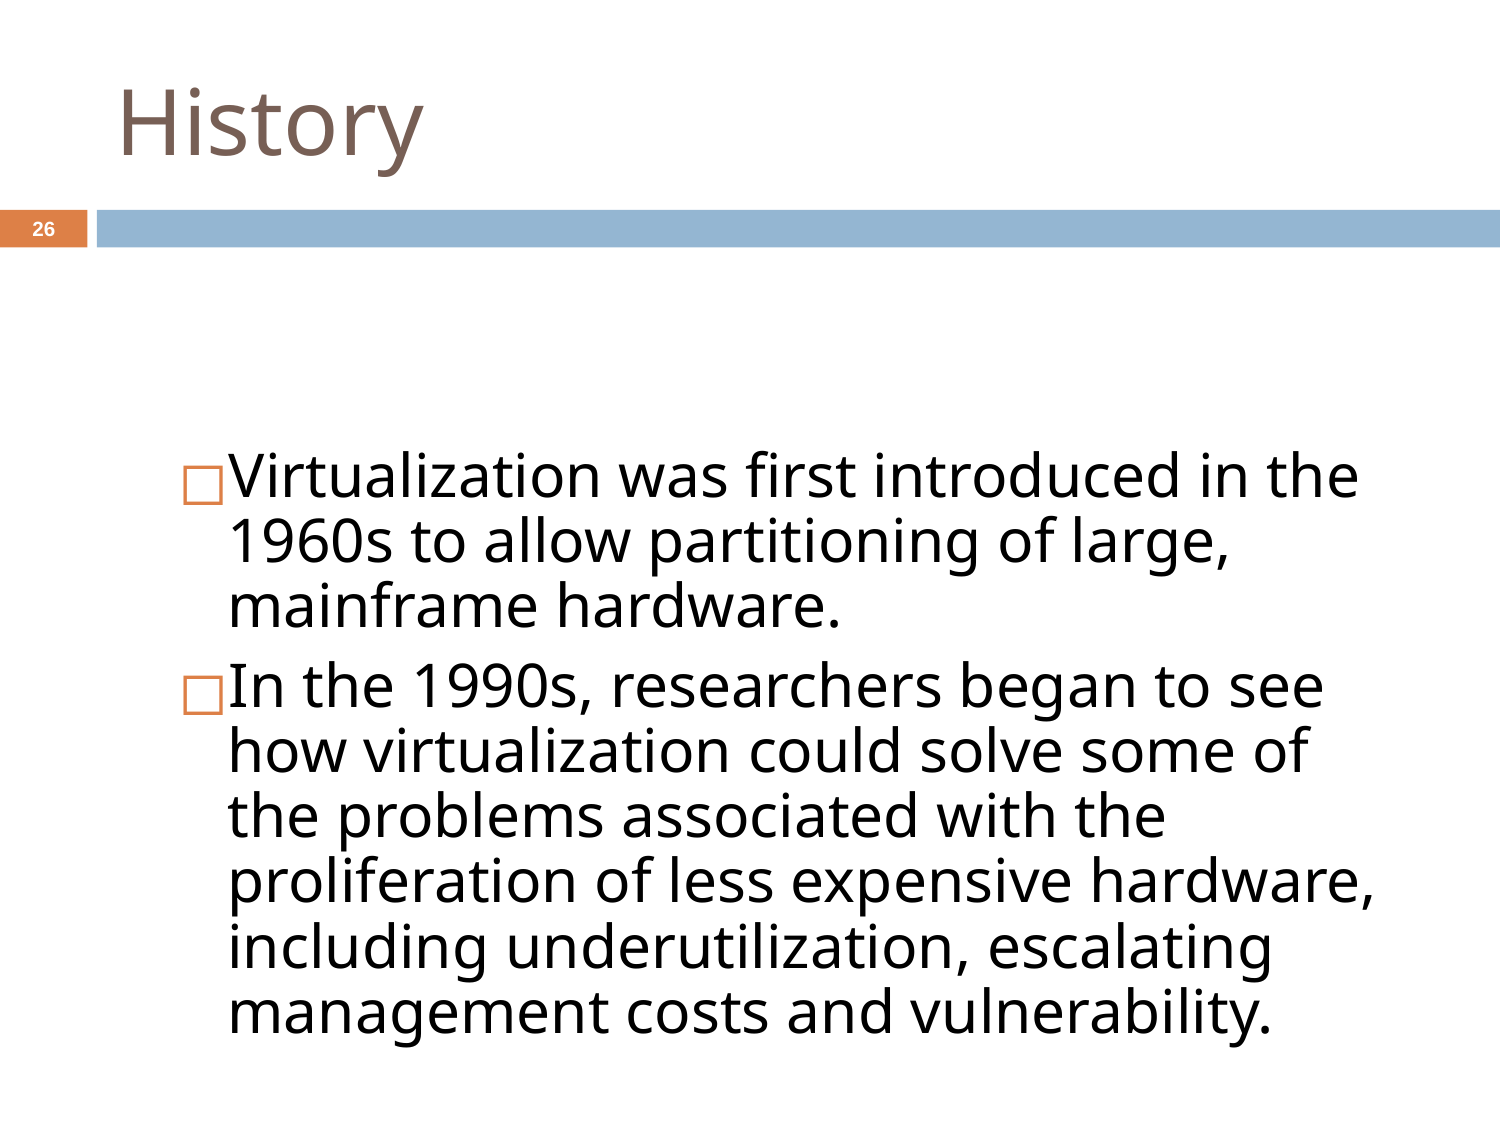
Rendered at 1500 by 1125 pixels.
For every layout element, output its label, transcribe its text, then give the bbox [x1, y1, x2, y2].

slide_number 26 [0, 208, 88, 249]
title History [100, 37, 1438, 200]
list Virtualization was first introduced in the 1960s to allow partitioning of large, mainframe hardware. In the 1990s, researchers began to see how virtualization could solve some of the problems associated with the proliferation of less expensive hardware, including underutilization, escalating management costs and vulnerability. [137, 437, 1400, 1038]
